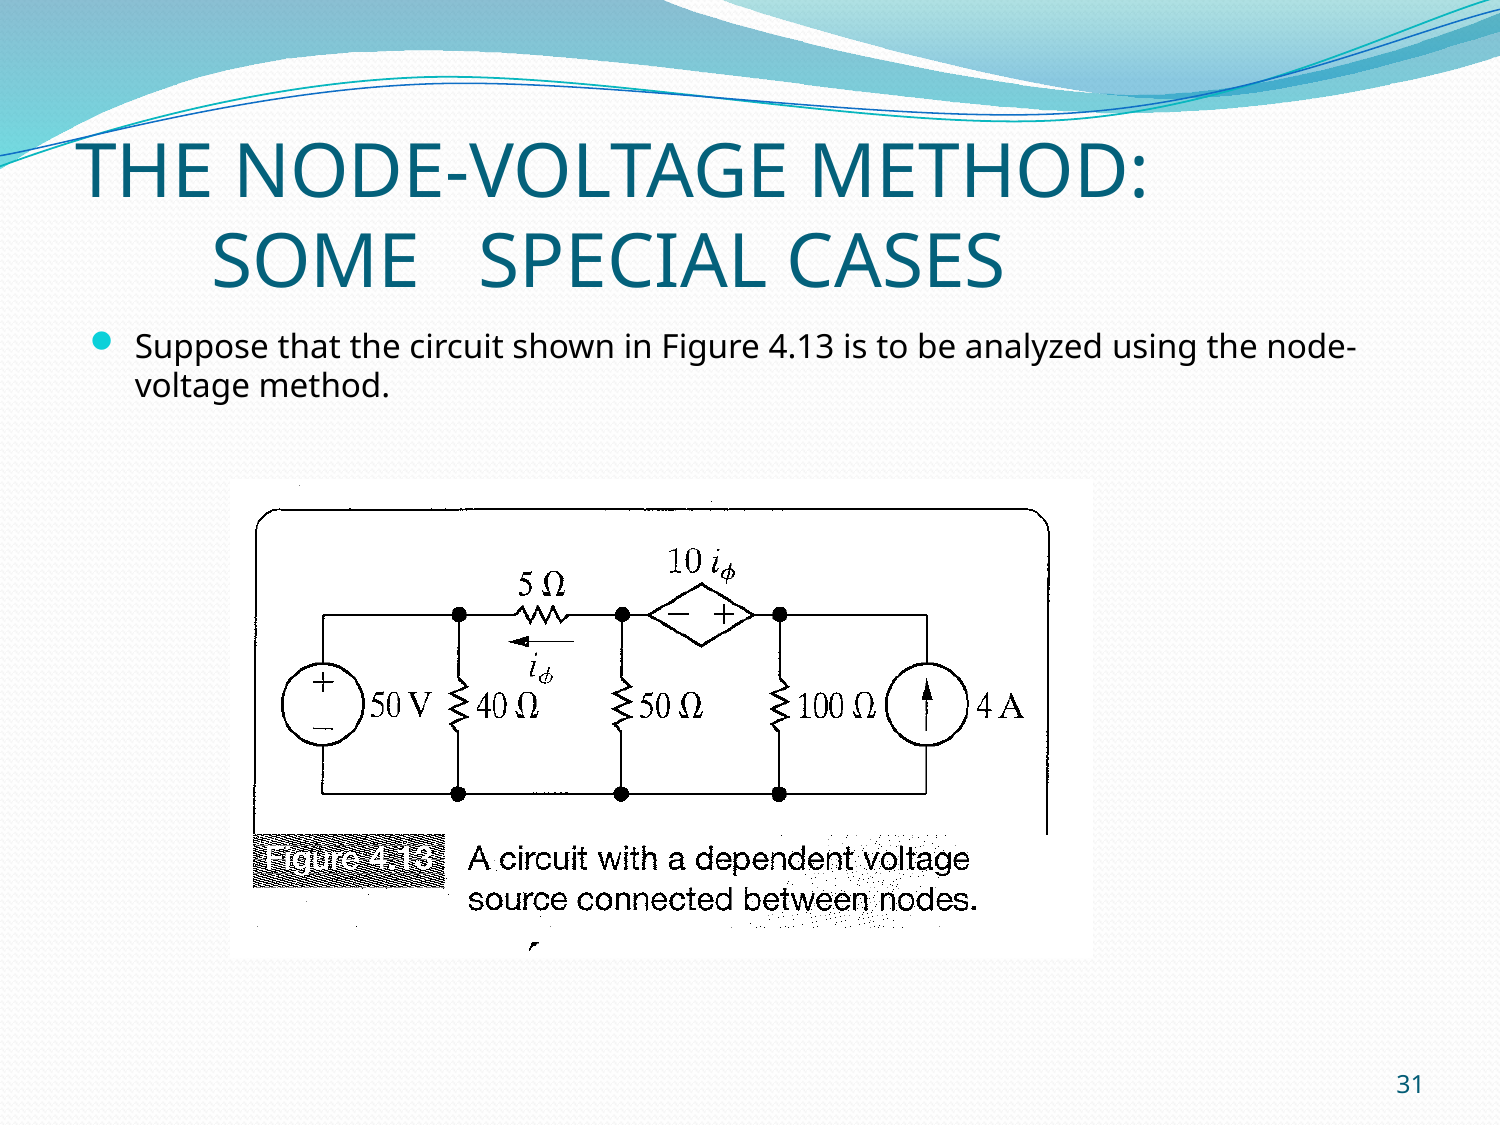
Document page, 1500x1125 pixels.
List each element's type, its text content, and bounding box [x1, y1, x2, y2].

list Suppose that the circuit shown in Figure 4.13 is to be analyzed using the node-voltage method. [75, 317, 1425, 1038]
list [223, 481, 1098, 970]
picture [229, 479, 1093, 959]
title THE NODE-VOLTAGE METHOD: SOME SPECIAL CASES [75, 115, 1425, 303]
slide_number 31 [1299, 1042, 1425, 1103]
